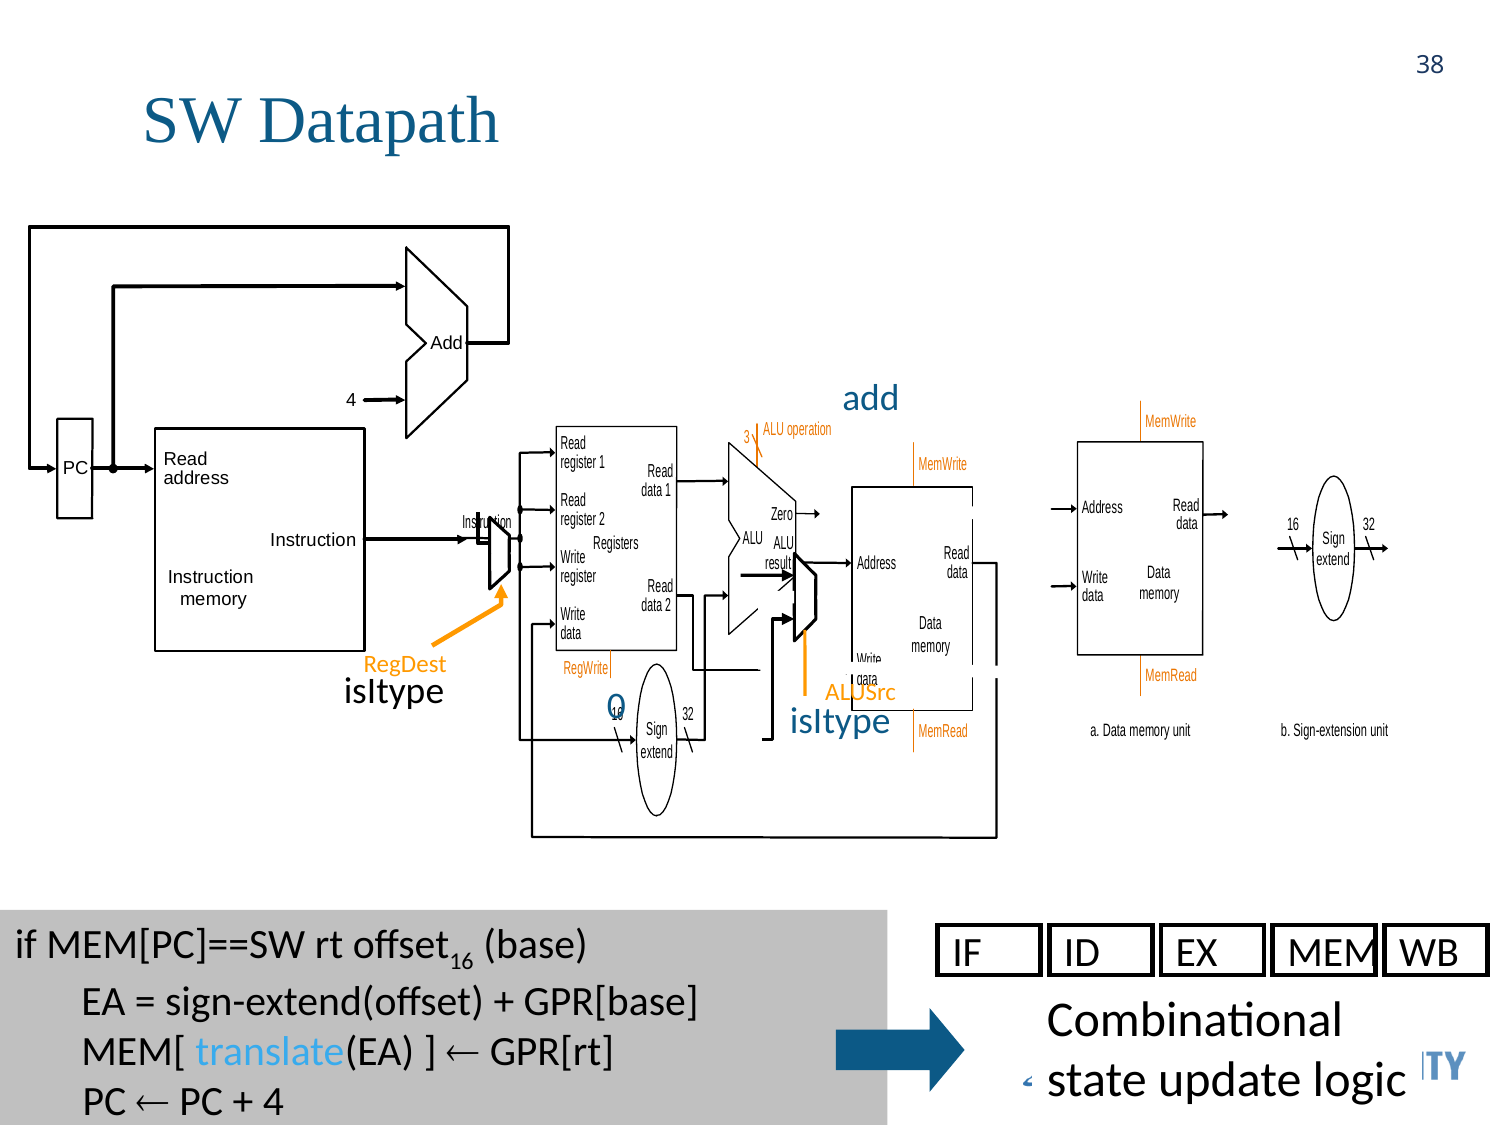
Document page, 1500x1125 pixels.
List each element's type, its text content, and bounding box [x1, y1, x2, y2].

slide_number 38 [1378, 36, 1460, 96]
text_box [937, 924, 1488, 976]
text_box if MEM[PC]==SW rt offset16 (base) EA = sign-extend(offset) + GPR[base] MEM[ translate(EA) ]  GPR[rt] PC  PC + 4 [0, 909, 888, 1125]
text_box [740, 553, 912, 750]
title SW Datapath [127, 62, 1372, 164]
picture [24, 30, 1473, 1096]
text_box isItype [328, 658, 456, 718]
text_box add [827, 365, 915, 417]
text_box [837, 1012, 963, 1088]
text_box RegDest [348, 652, 456, 658]
text_box Combinational state update logic [1032, 978, 1422, 1114]
